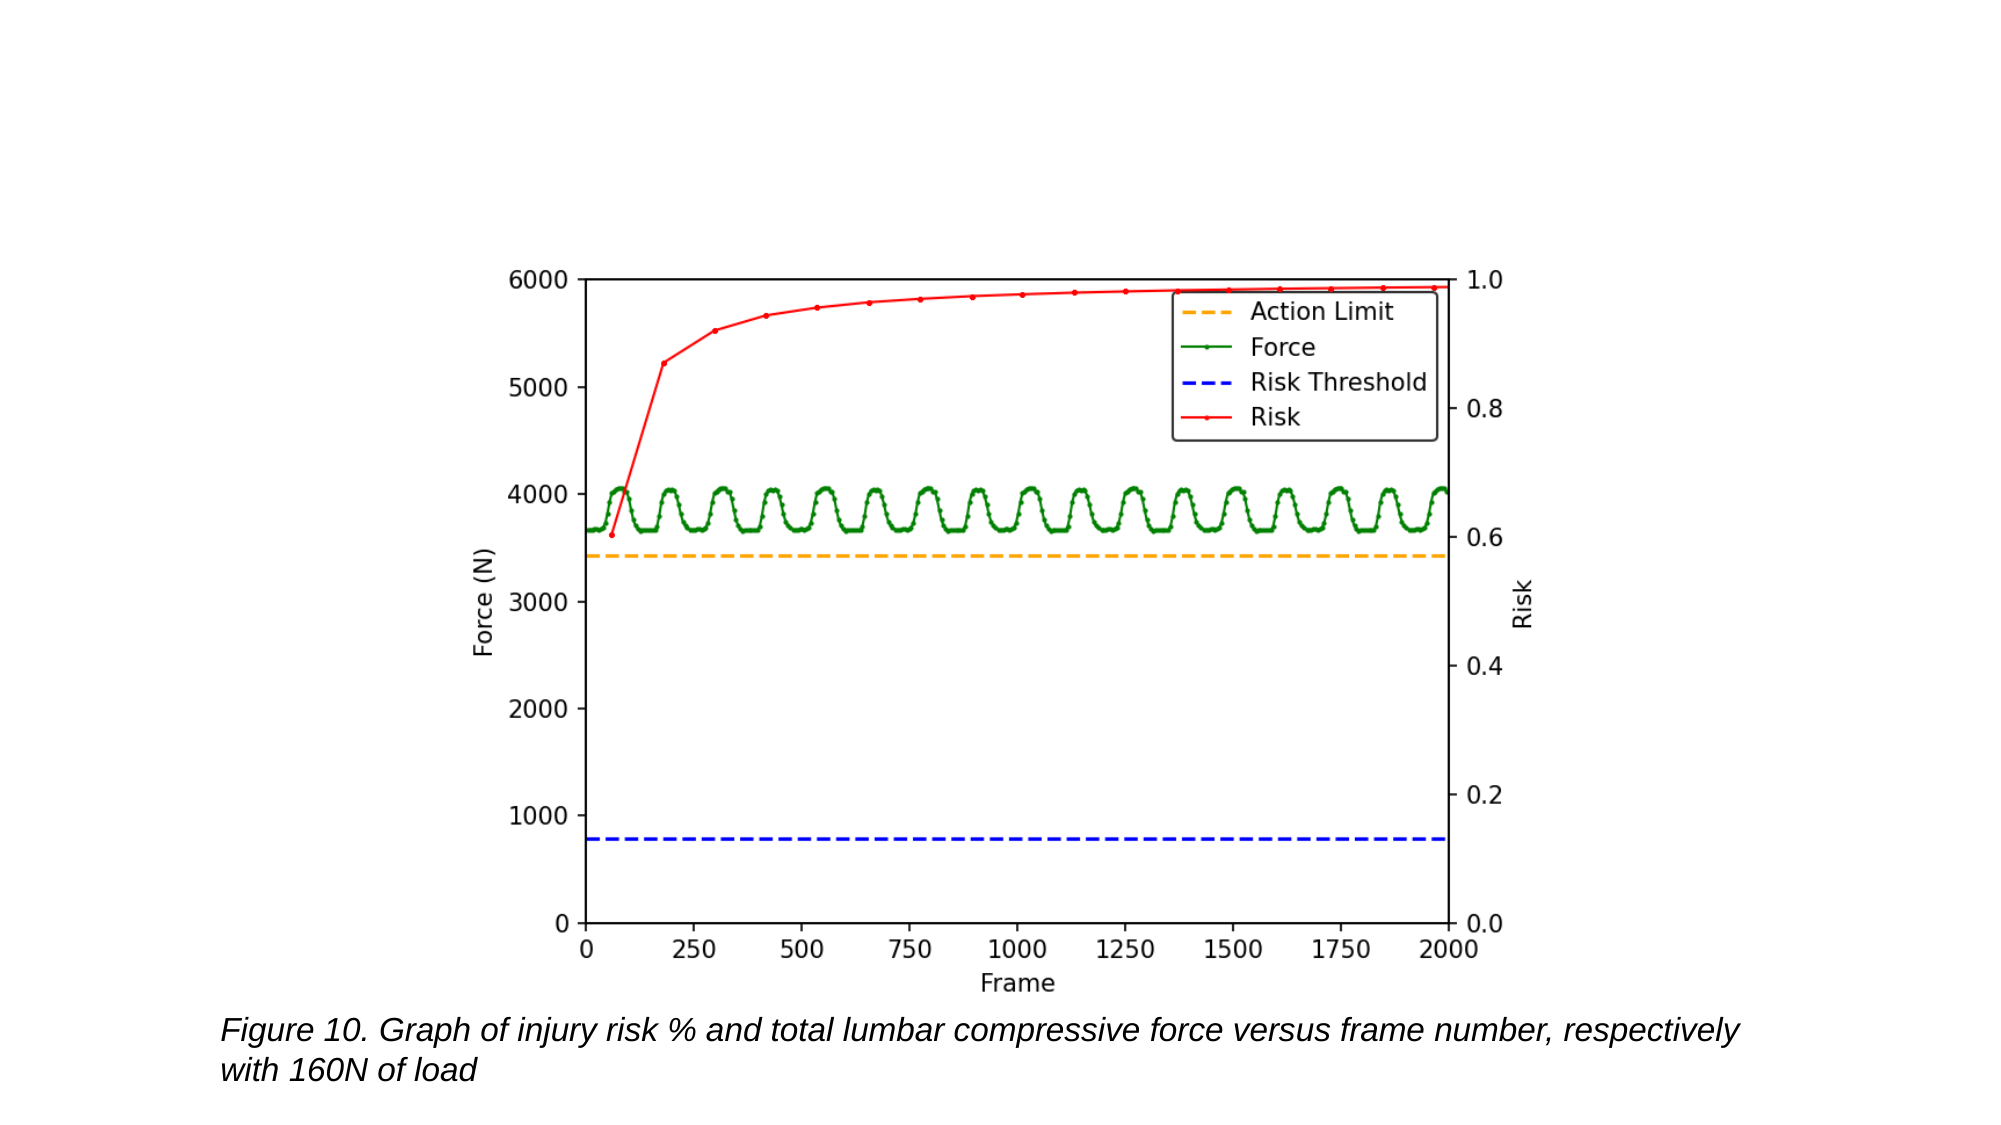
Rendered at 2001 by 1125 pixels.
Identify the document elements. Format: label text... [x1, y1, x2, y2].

text_box Figure 10. Graph of injury risk % and total lumbar compressive force versus frame number, respectively with 160N of load [205, 1000, 1795, 1096]
picture [456, 233, 1544, 1001]
